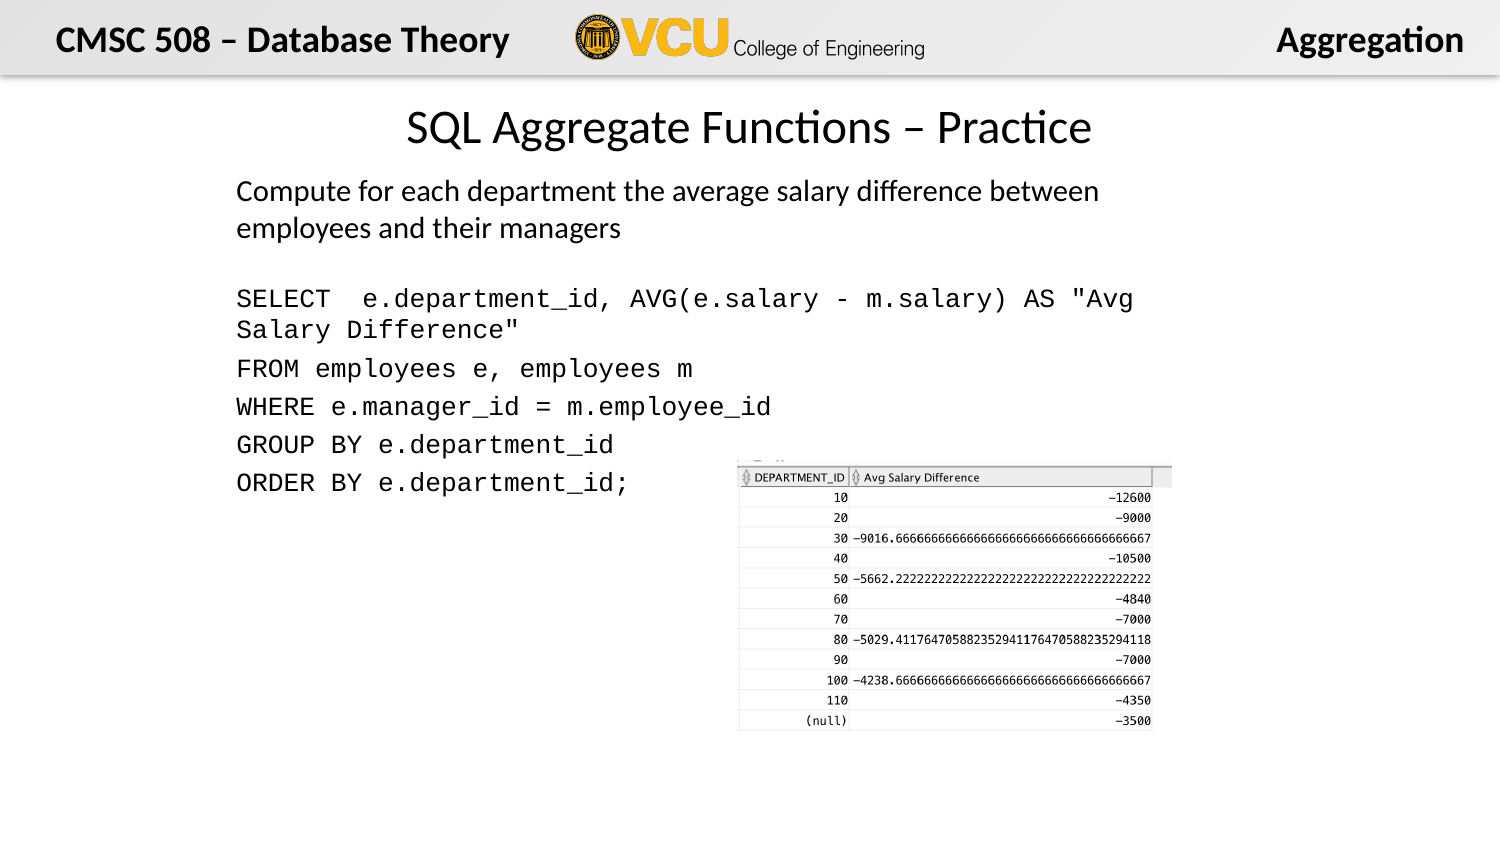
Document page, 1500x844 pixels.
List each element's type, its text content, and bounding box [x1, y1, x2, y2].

picture [737, 460, 1172, 740]
picture [575, 14, 924, 60]
text_box Compute for each department the average salary difference between employees and their managers SELECT e.department_id, AVG(e.salary - m.salary) AS "Avg Salary Difference" FROM employees e, employees m WHERE e.manager_id = m.employee_id GROUP BY e.department_id ORDER BY e.department_id; [232, 166, 1241, 502]
title SQL Aggregate Functions – Practice [0, 75, 1500, 169]
